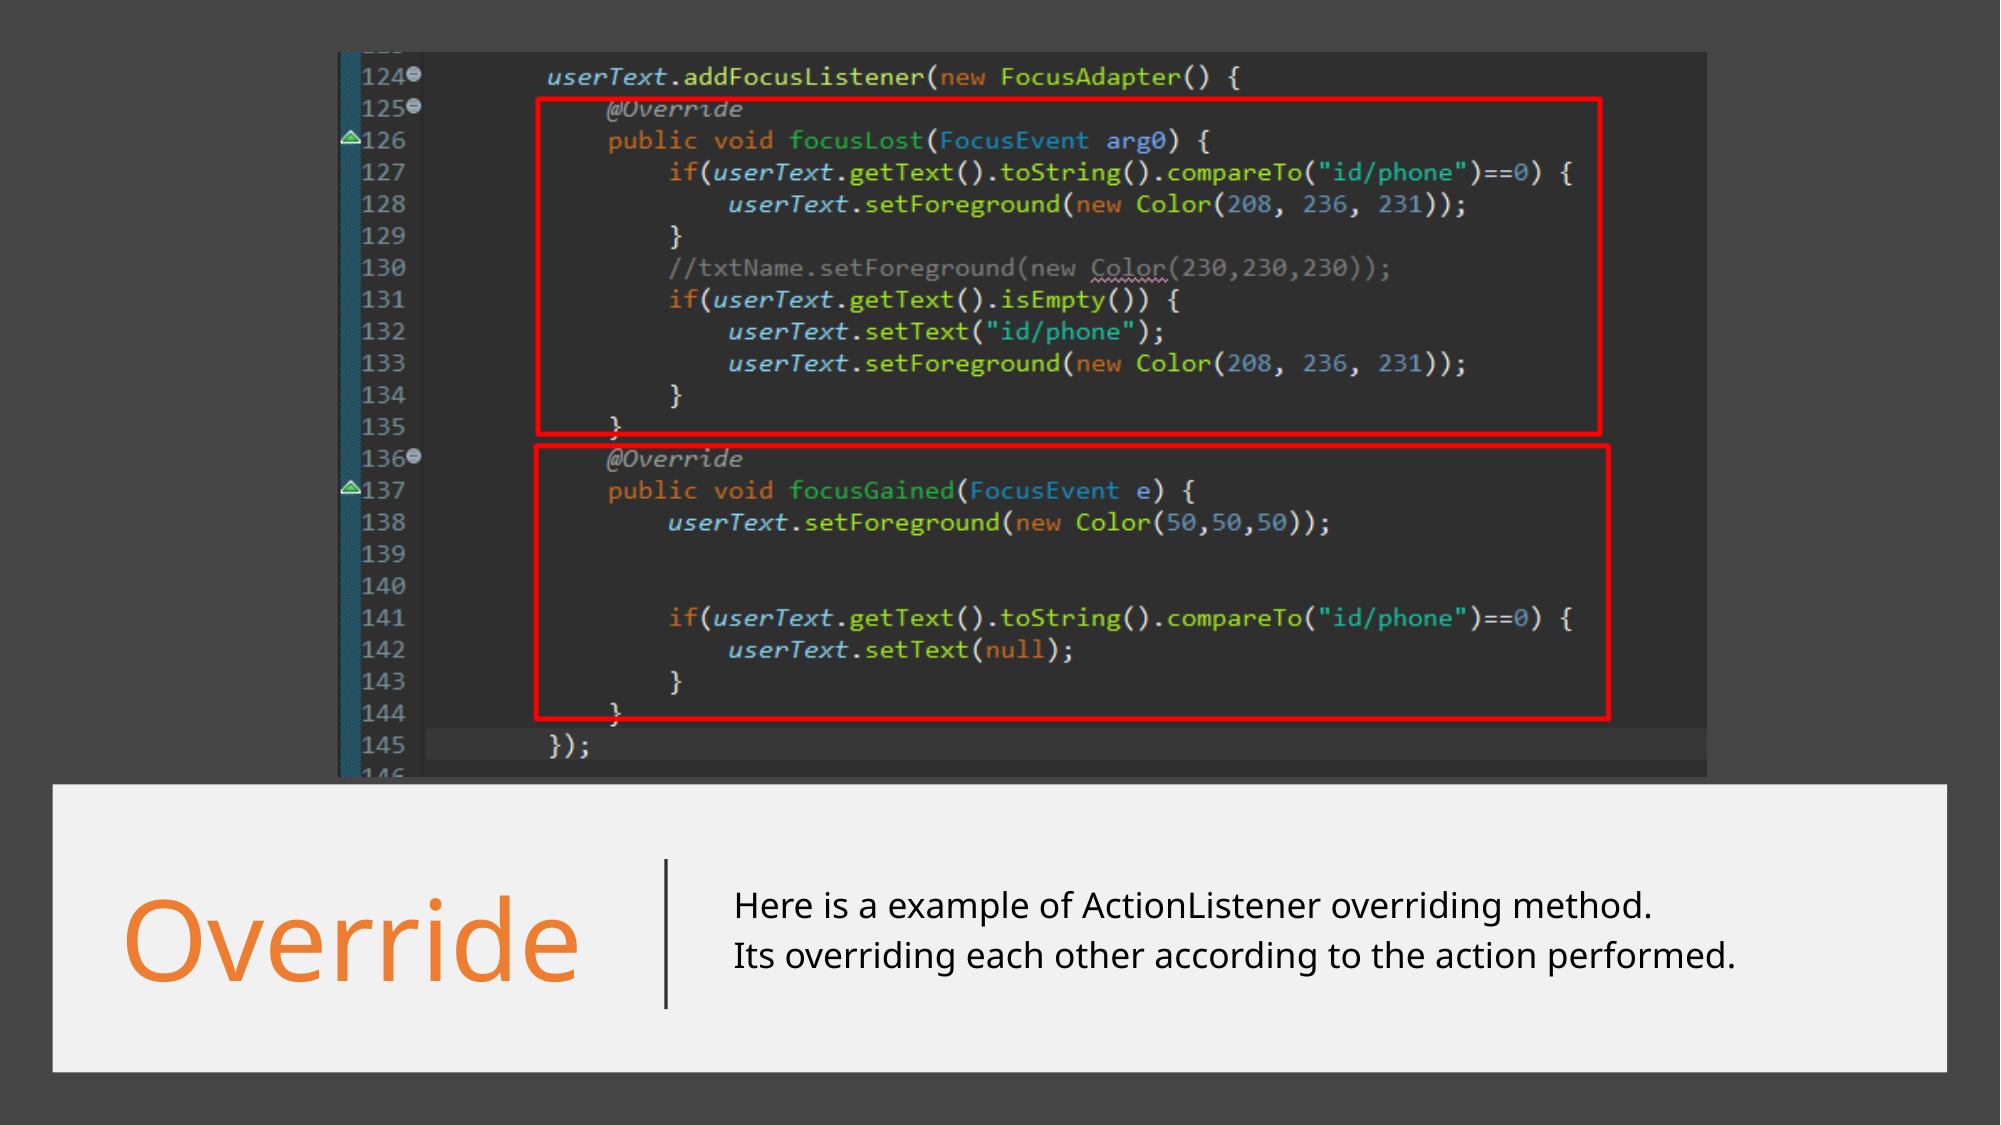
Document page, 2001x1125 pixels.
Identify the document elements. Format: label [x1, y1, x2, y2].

text_box [52, 783, 1948, 1073]
list [52, 52, 1947, 1043]
text_box [0, 0, 2000, 1125]
